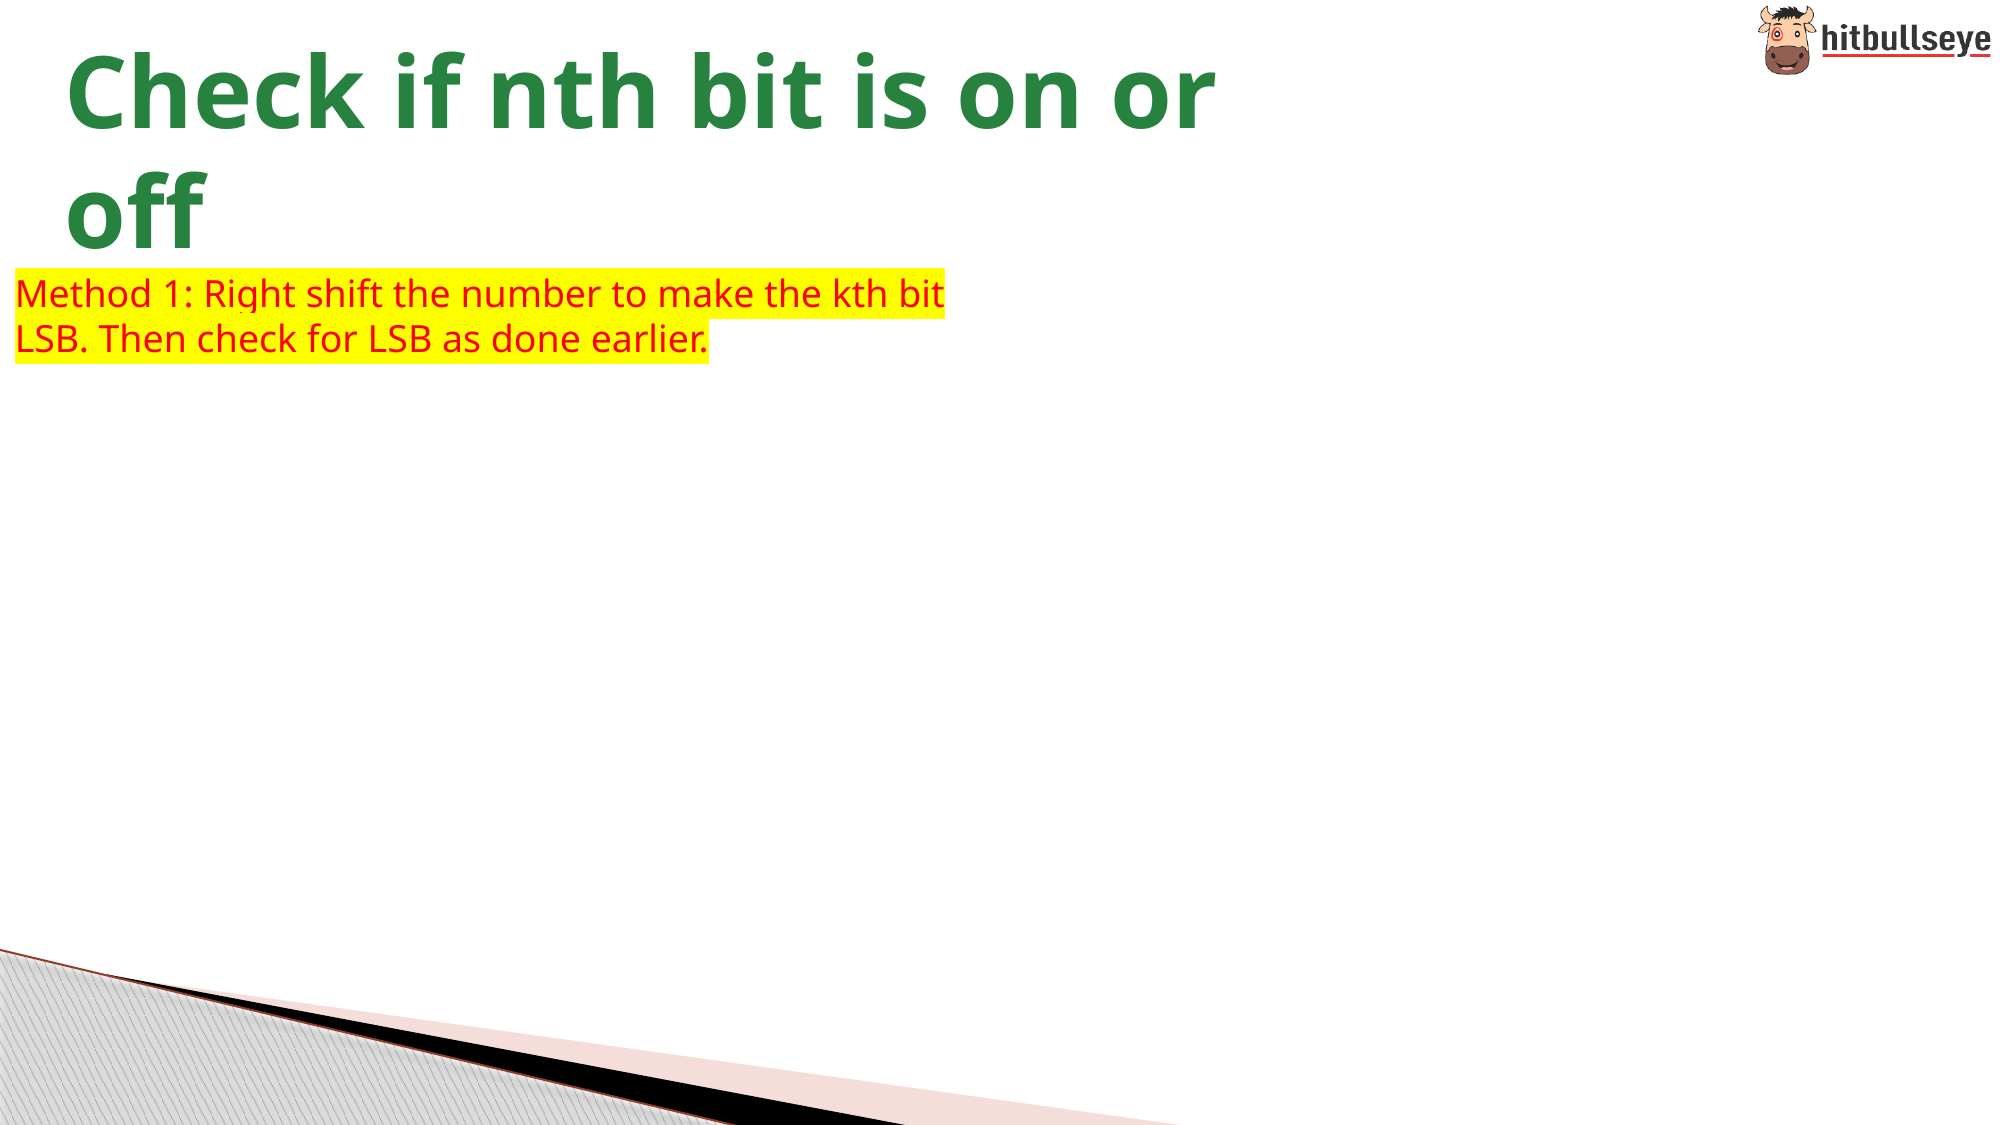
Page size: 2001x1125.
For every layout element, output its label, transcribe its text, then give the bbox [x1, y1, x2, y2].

text_box Method 1: Right shift the number to make the kth bit LSB. Then check for LSB as done earlier. [0, 262, 977, 368]
picture [1748, 0, 2000, 81]
text_box Check if nth bit is on or off [49, 21, 1318, 277]
